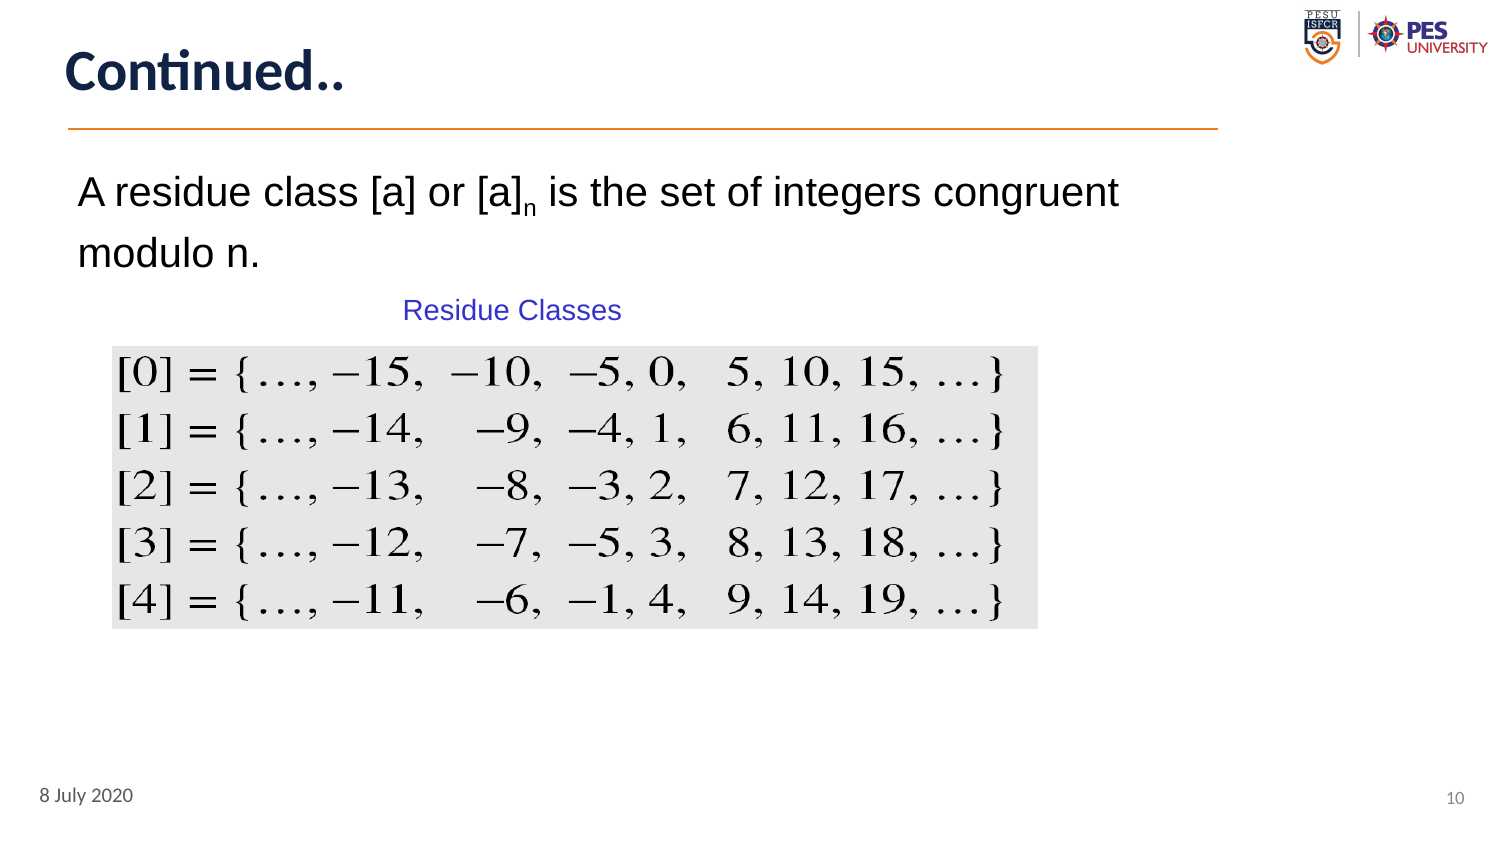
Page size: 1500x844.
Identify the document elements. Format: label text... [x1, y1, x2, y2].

title Continued.. [50, 23, 1344, 120]
text_box Residue Classes [149, 284, 876, 334]
picture [1301, 7, 1344, 23]
picture [112, 346, 1038, 629]
list 8 July 2020 [24, 777, 182, 814]
list A residue class [a] or [a]n is the set of integers congruent modulo n. [50, 157, 1235, 727]
slide_number 10 [1389, 764, 1480, 830]
picture [1367, 15, 1488, 53]
